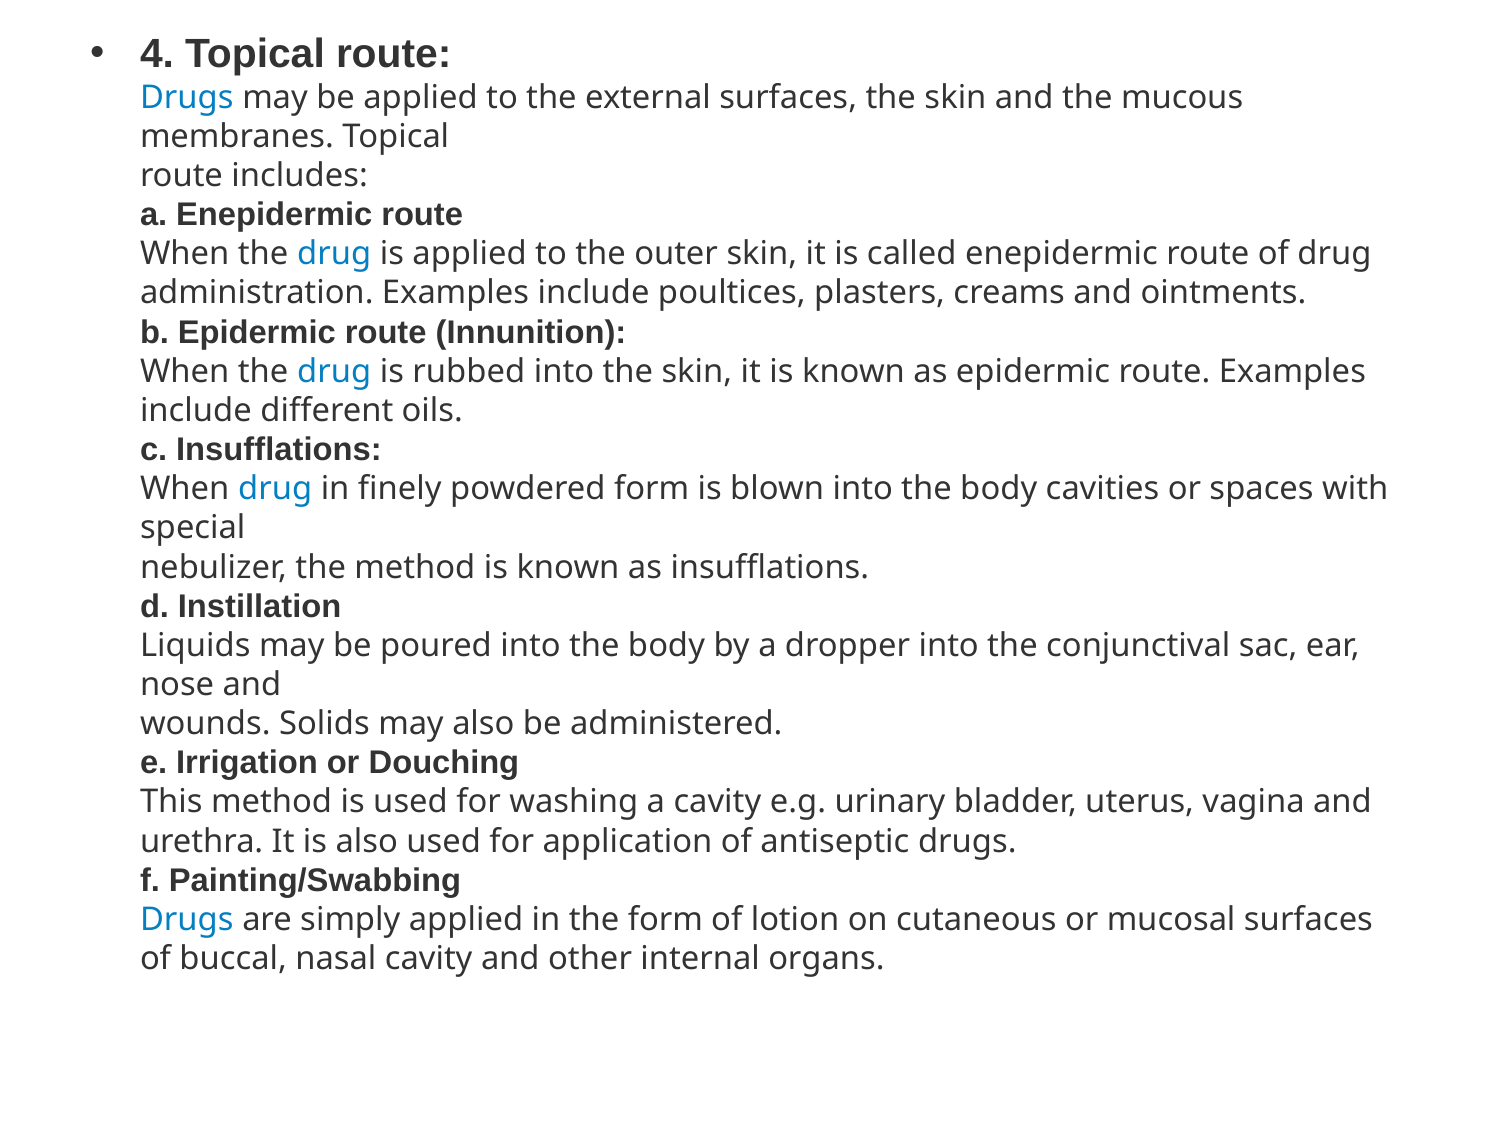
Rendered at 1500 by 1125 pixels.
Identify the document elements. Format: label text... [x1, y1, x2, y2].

list 4. Topical route: Drugs may be applied to the external surfaces, the skin and the mucous membranes. Topical route includes: a. Enepidermic route When the drug is applied to the outer skin, it is called enepidermic route of drug administration. Examples include poultices, plasters, creams and ointments. b. Epidermic route (Innunition): When the drug is rubbed into the skin, it is known as epidermic route. Examples include different oils. c. Insufflations: When drug in finely powdered form is blown into the body cavities or spaces with special nebulizer, the method is known as insufflations. d. Instillation Liquids may be poured into the body by a dropper into the conjunctival sac, ear, nose and wounds. Solids may also be administered. e. Irrigation or Douching This method is used for washing a cavity e.g. urinary bladder, uterus, vagina and urethra. It is also used for application of antiseptic drugs. f. Painting/Swabbing Drugs are simply applied in the form of lotion on cutaneous or mucosal surfaces of buccal, nasal cavity and other internal organs. [75, 19, 1425, 1005]
